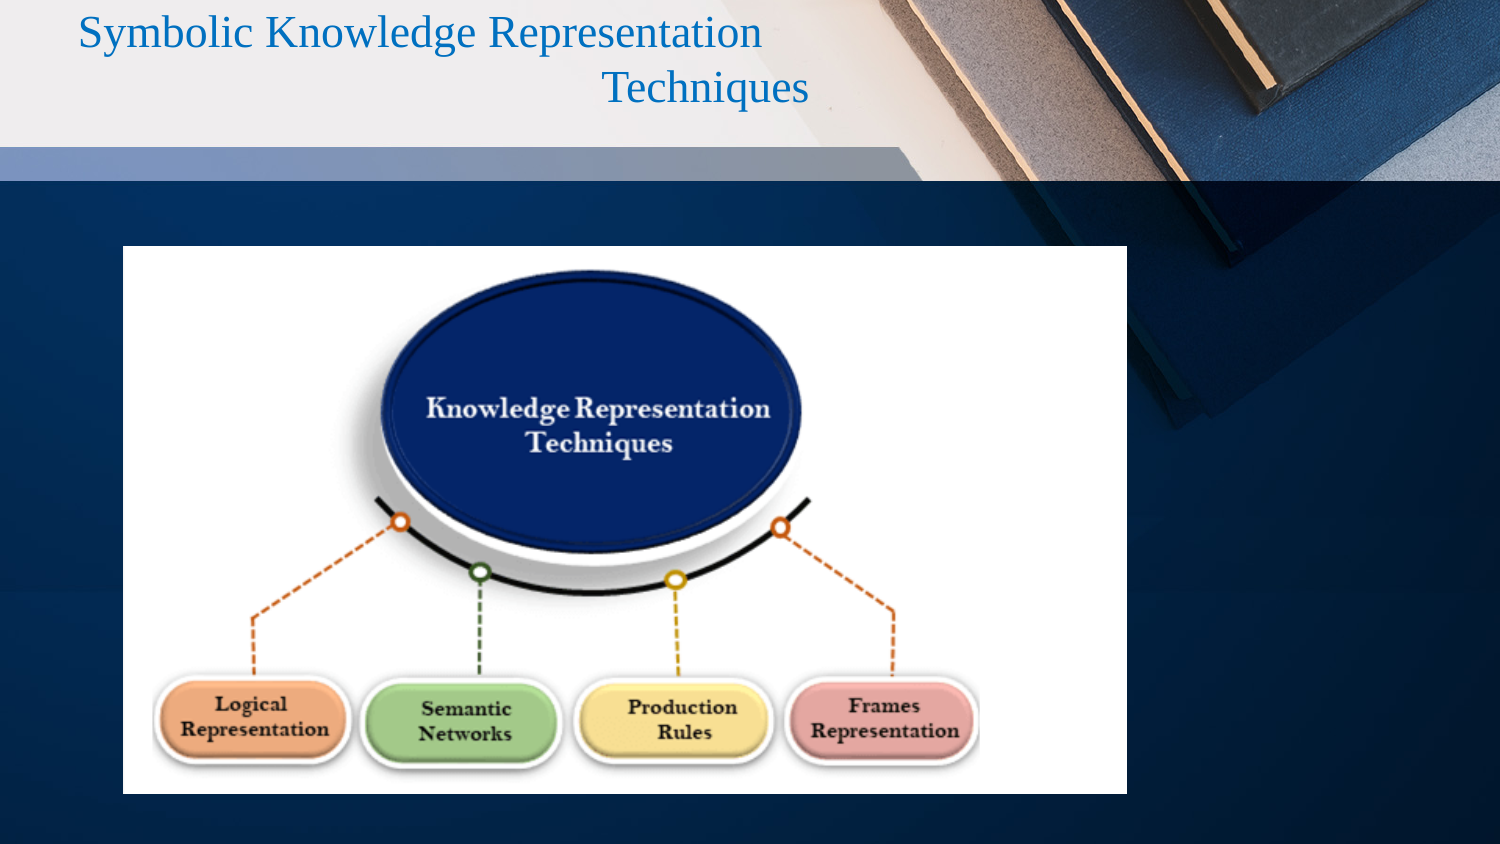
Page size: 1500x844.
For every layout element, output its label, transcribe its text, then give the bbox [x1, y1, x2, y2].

title Symbolic Knowledge Representation Techniques [0, 21, 826, 147]
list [123, 246, 1128, 794]
picture [0, 0, 1500, 844]
